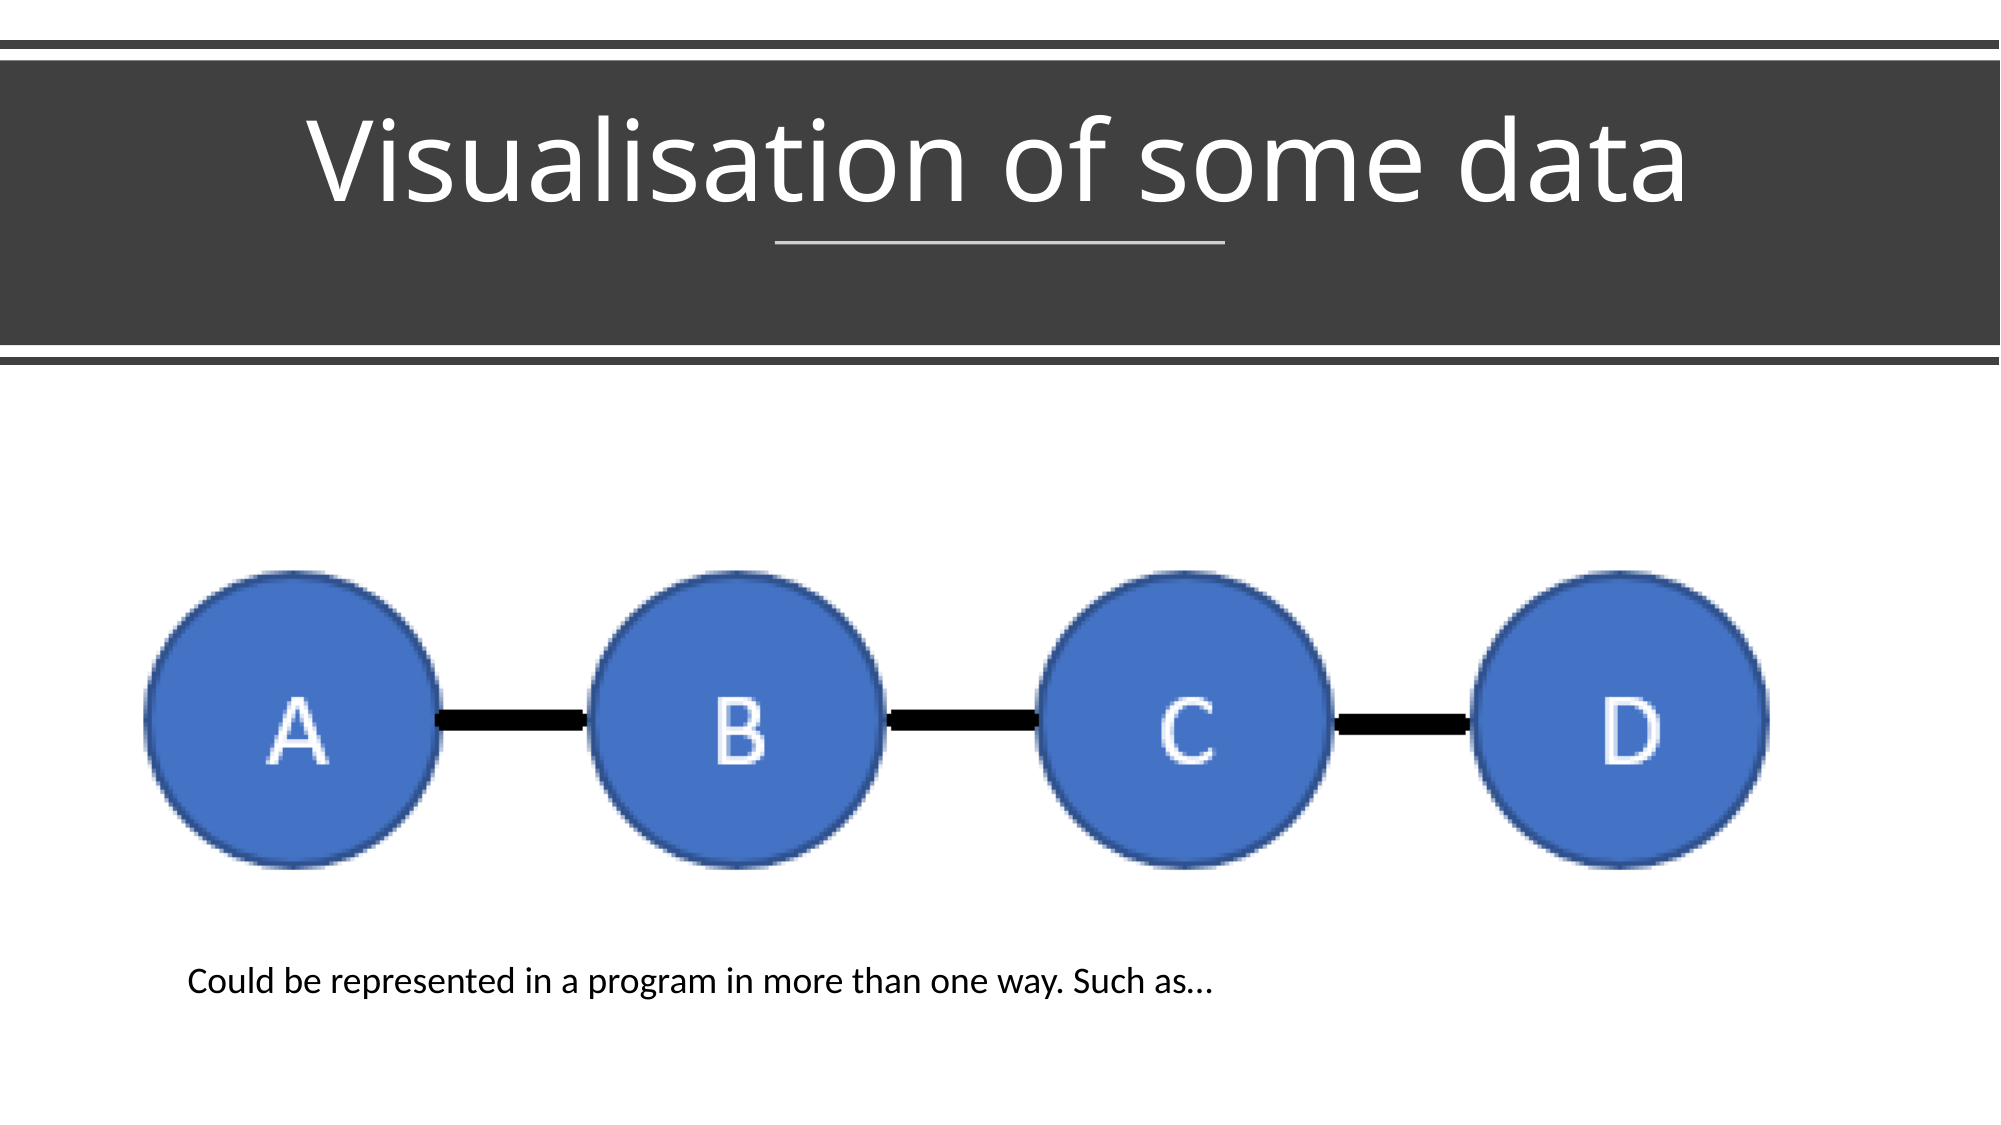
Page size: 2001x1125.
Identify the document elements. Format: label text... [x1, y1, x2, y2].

text_box [0, 59, 2000, 346]
text_box Could be represented in a program in more than one way. Such as… [172, 960, 1230, 1008]
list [52, 492, 1939, 960]
title Visualisation of some data [86, 80, 1914, 233]
